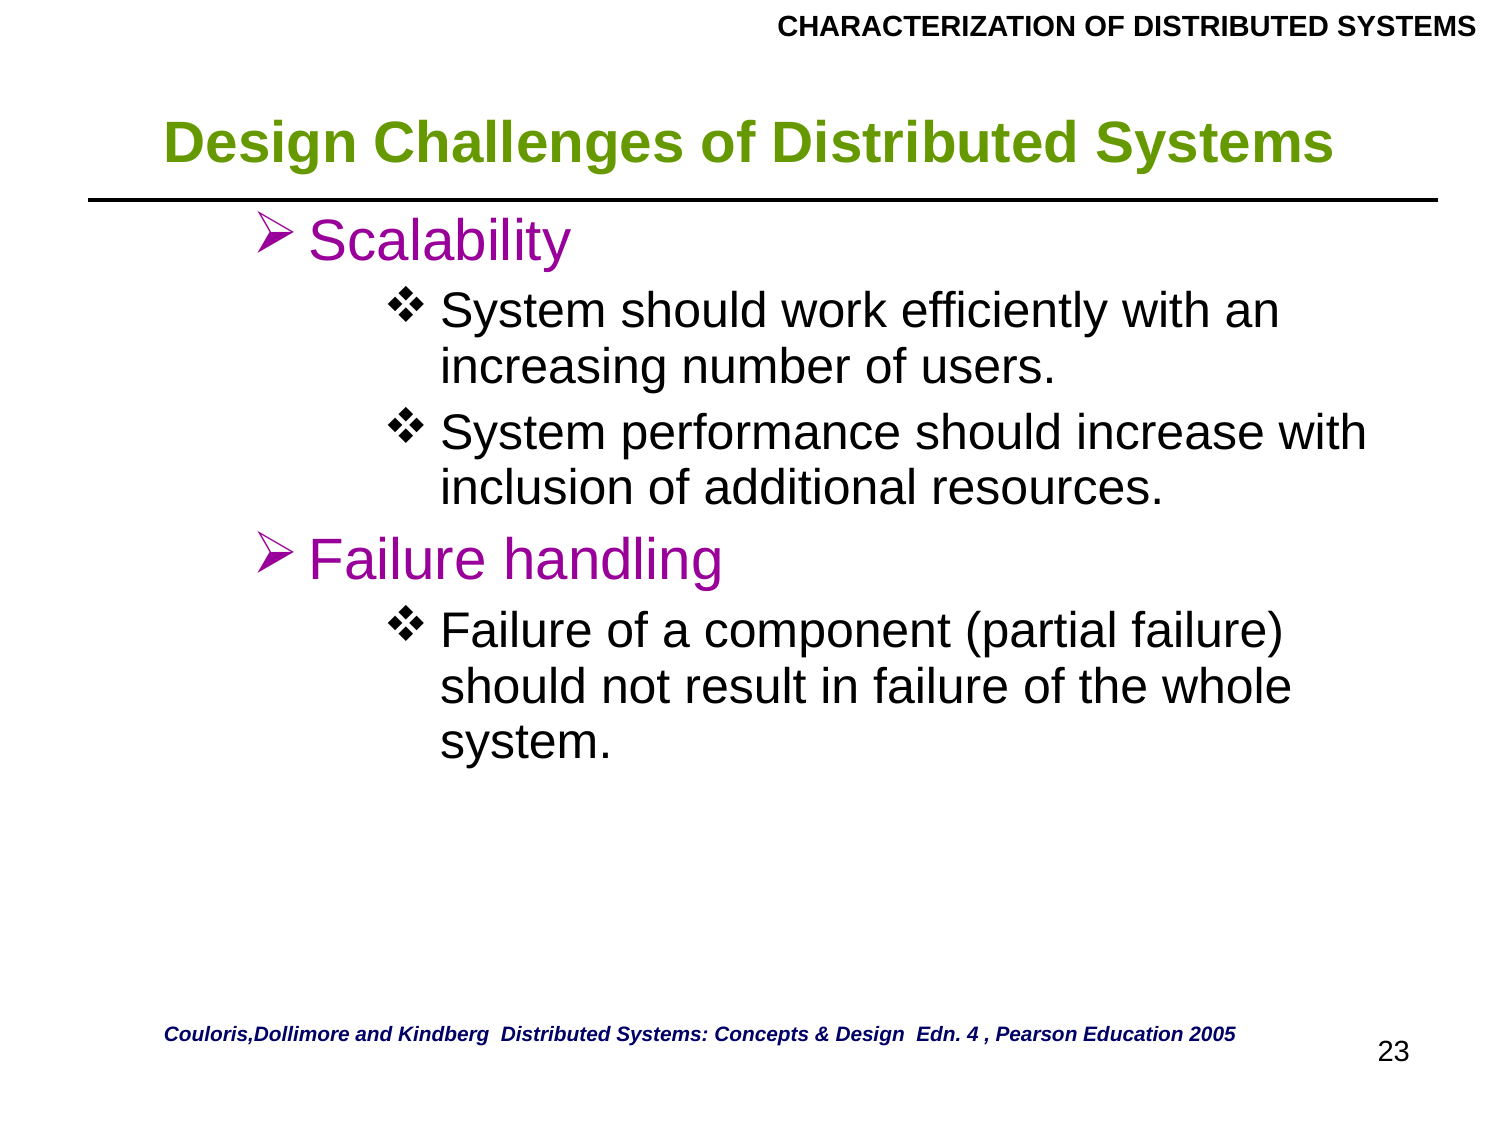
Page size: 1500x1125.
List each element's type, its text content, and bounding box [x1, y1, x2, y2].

slide_number 23 [1074, 1024, 1426, 1103]
table_header Scalability System should work efficiently with an increasing number of users. System performance should increase with inclusion of additional resources. Failure handling Failure of a component (partial failure) should not result in failure of the whole system. [88, 202, 1438, 817]
text_box CHARACTERIZATION OF DISTRIBUTED SYSTEMS [762, 0, 1492, 50]
title Design Challenges of Distributed Systems [74, 37, 1426, 241]
text_box Couloris,Dollimore and Kindberg Distributed Systems: Concepts & Design Edn. 4 , Pearson Education 2005 [99, 1012, 1300, 1090]
